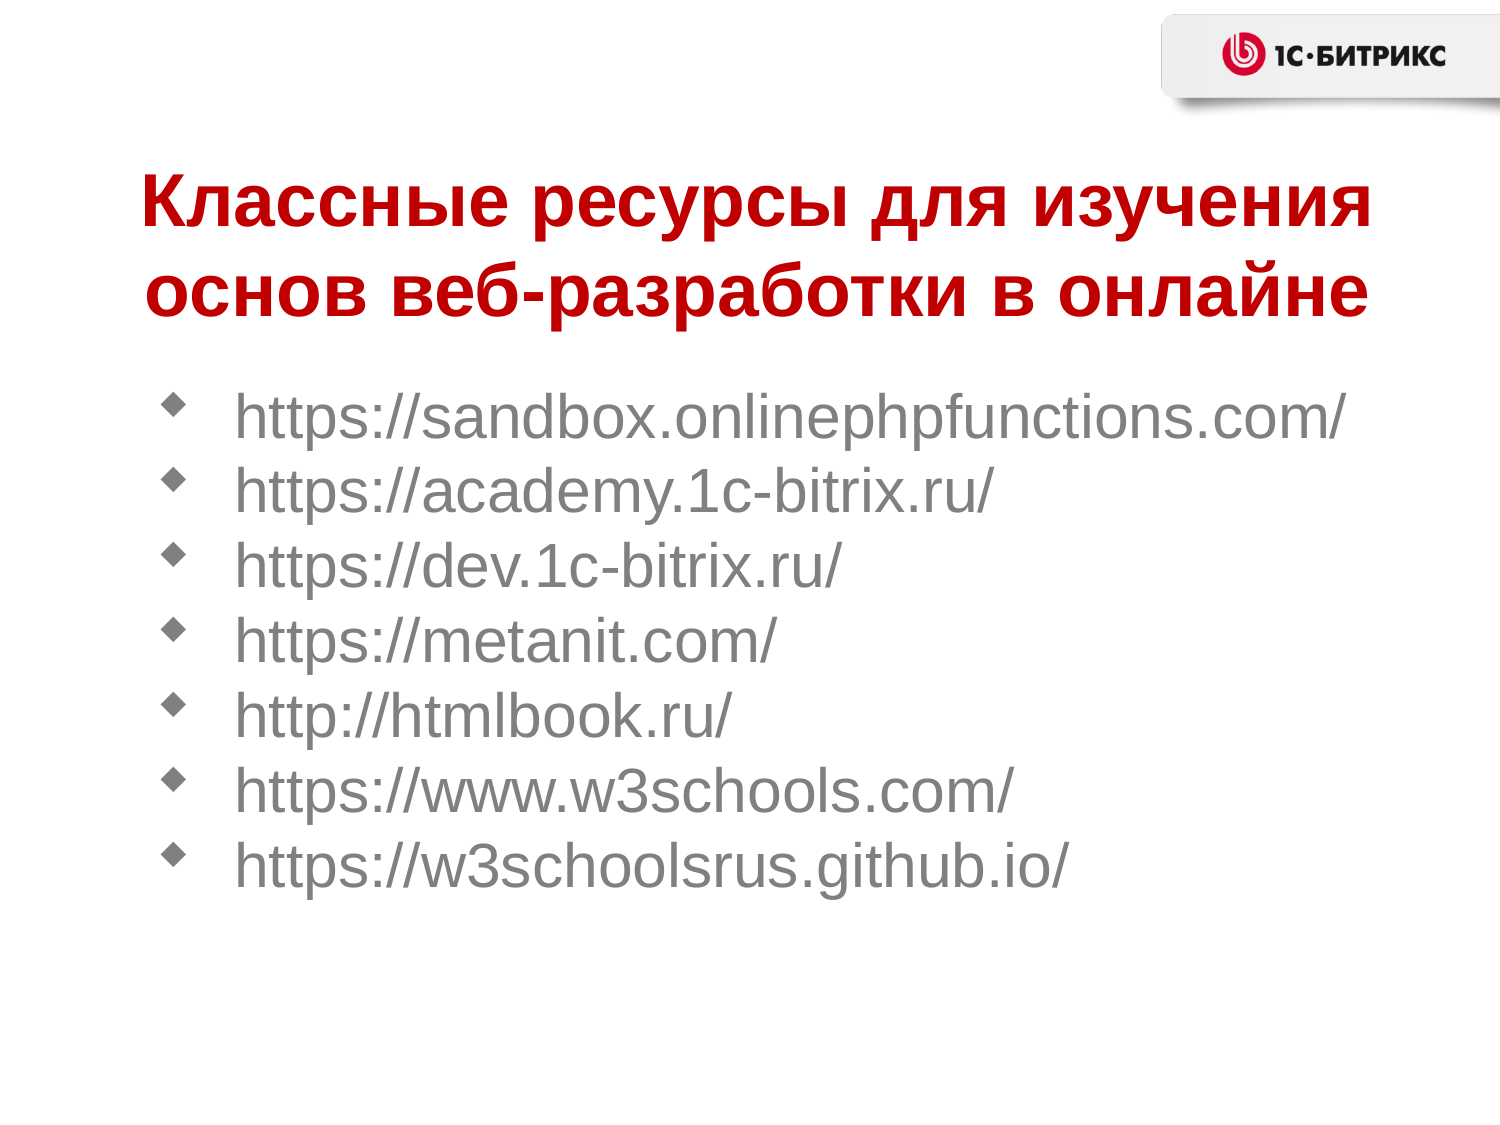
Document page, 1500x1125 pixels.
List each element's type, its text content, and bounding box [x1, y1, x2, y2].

text_box Классные ресурсы для изучения основ веб-разработки в онлайне [74, 144, 1441, 353]
picture [1149, 0, 1500, 124]
text_box https://sandbox.onlinephpfunctions.com/ https://academy.1c-bitrix.ru/ https://dev.1c-bitrix.ru/ https://metanit.com/ http://htmlbook.ru/ https://www.w3schools.com/ https://w3schoolsrus.github.io/ [140, 367, 1433, 956]
